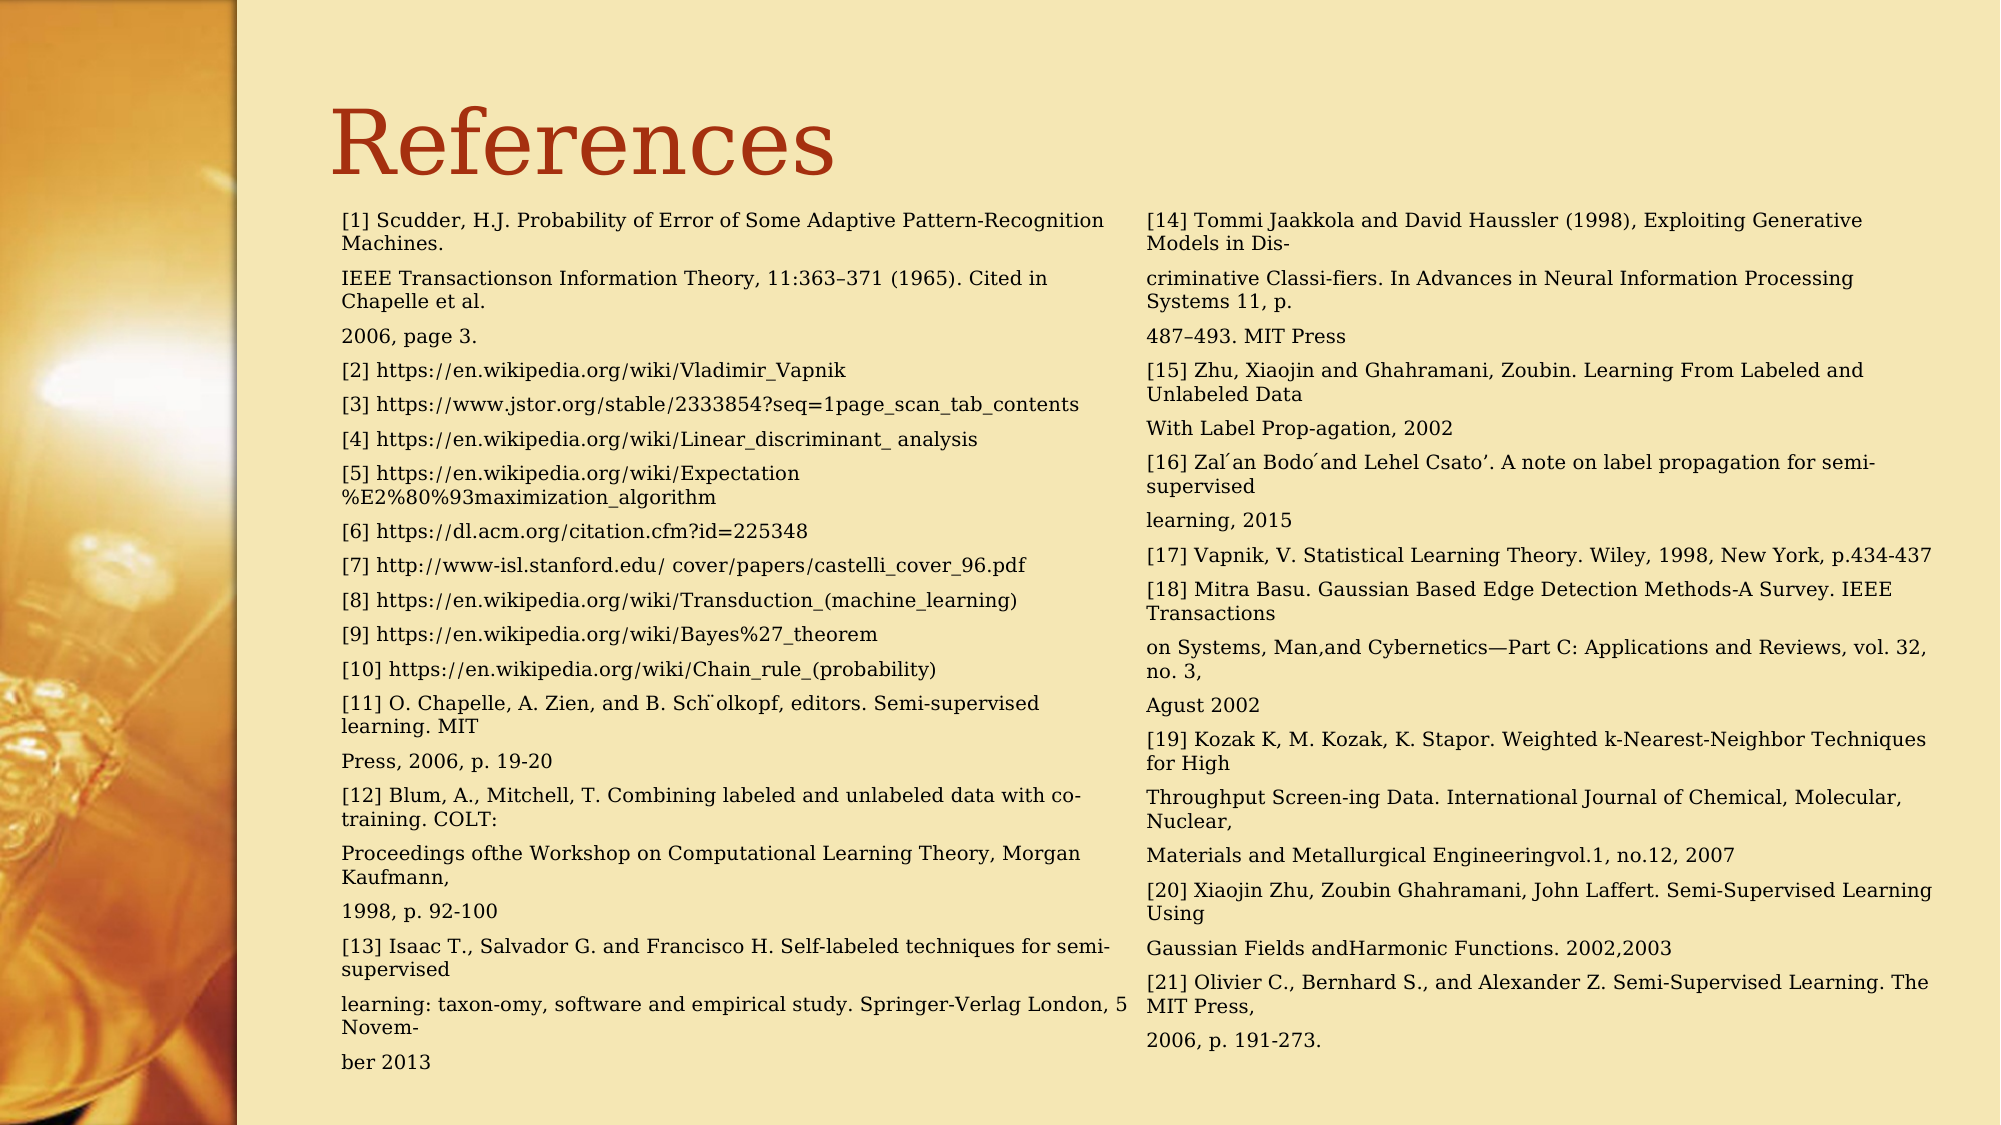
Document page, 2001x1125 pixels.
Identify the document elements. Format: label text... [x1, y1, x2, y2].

title References [313, 45, 1954, 200]
list [1] Scudder, H.J. Probability of Error of Some Adaptive Pattern-Recognition Machines. IEEE Transactionson Information Theory, 11:363–371 (1965). Cited in Chapelle et al. 2006, page 3. [2] https://en.wikipedia.org/wiki/Vladimir_Vapnik [3] https://www.jstor.org/stable/2333854?seq=1page_scan_tab_contents [4] https://en.wikipedia.org/wiki/Linear_discriminant_ analysis [5] https://en.wikipedia.org/wiki/Expectation%E2%80%93maximization_algorithm [6] https://dl.acm.org/citation.cfm?id=225348 [7] http://www-isl.stanford.edu/ cover/papers/castelli_cover_96.pdf [8] https://en.wikipedia.org/wiki/Transduction_(machine_learning) [9] https://en.wikipedia.org/wiki/Bayes%27_theorem [10] https://en.wikipedia.org/wiki/Chain_rule_(probability) [11] O. Chapelle, A. Zien, and B. Sch ̈olkopf, editors. Semi-supervised learning. MIT Press, 2006, p. 19-20 [12] Blum, A., Mitchell, T. Combining labeled and unlabeled data with co-training. COLT: Proceedings ofthe Workshop on Computational Learning Theory, Morgan Kaufmann, 1998, p. 92-100 [13] Isaac T., Salvador G. and Francisco H. Self-labeled techniques for semi-supervised learning: taxon-omy, software and empirical study. Springer-Verlag London, 5 Novem- ber 2013 [14] Tommi Jaakkola and David Haussler (1998), Exploiting Generative Models in Dis- criminative Classi-fiers. In Advances in Neural Information Processing Systems 11, p. 487–493. MIT Press [15] Zhu, Xiaojin and Ghahramani, Zoubin. Learning From Labeled and Unlabeled Data With Label Prop-agation, 2002 [16] Zal ́an Bodo ́and Lehel Csato’. A note on label propagation for semi-supervised learning, 2015 [17] Vapnik, V. Statistical Learning Theory. Wiley, 1998, New York, p.434-437 [18] Mitra Basu. Gaussian Based Edge Detection Methods-A Survey. IEEE Transactions on Systems, Man,and Cybernetics—Part C: Applications and Reviews, vol. 32, no. 3, Agust 2002 [19] Kozak K, M. Kozak, K. Stapor. Weighted k-Nearest-Neighbor Techniques for High Throughput Screen-ing Data. International Journal of Chemical, Molecular, Nuclear, Materials and Metallurgical Engineeringvol.1, no.12, 2007 [20] Xiaojin Zhu, Zoubin Ghahramani, John Laffert. Semi-Supervised Learning Using Gaussian Fields andHarmonic Functions. 2002,2003 [21] Olivier C., Bernhard S., and Alexander Z. Semi-Supervised Learning. The MIT Press, 2006, p. 191-273. [313, 200, 1954, 1087]
picture [0, 0, 237, 1125]
